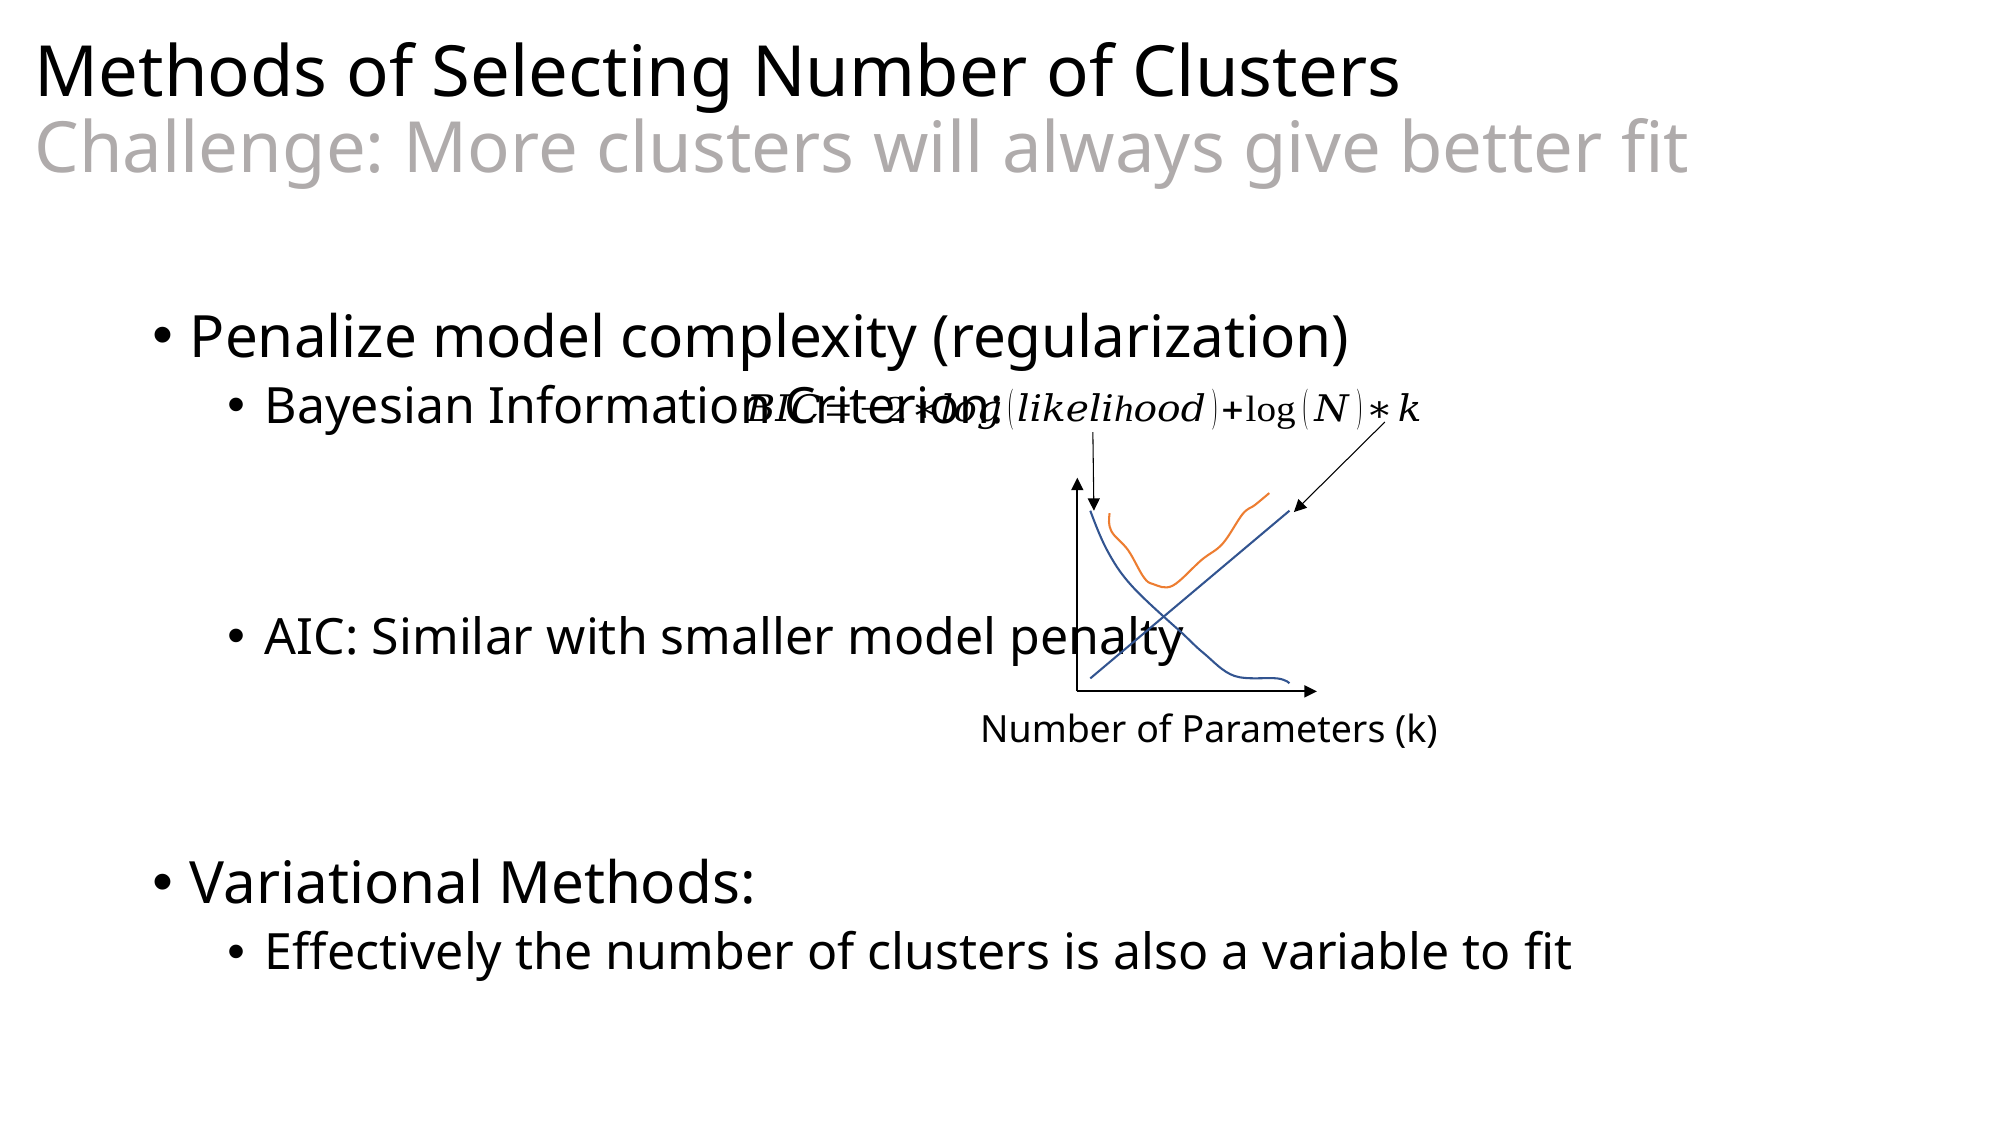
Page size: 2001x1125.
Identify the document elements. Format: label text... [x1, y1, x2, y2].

list Penalize model complexity (regularization) Bayesian Information Criterion: AIC: Similar with smaller model penalty Variational Methods: Effectively the number of clusters is also a variable to fit [137, 299, 1863, 1014]
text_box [744, 386, 1422, 758]
title Methods of Selecting Number of Clusters Challenge: More clusters will always give better fit [19, 3, 1745, 221]
